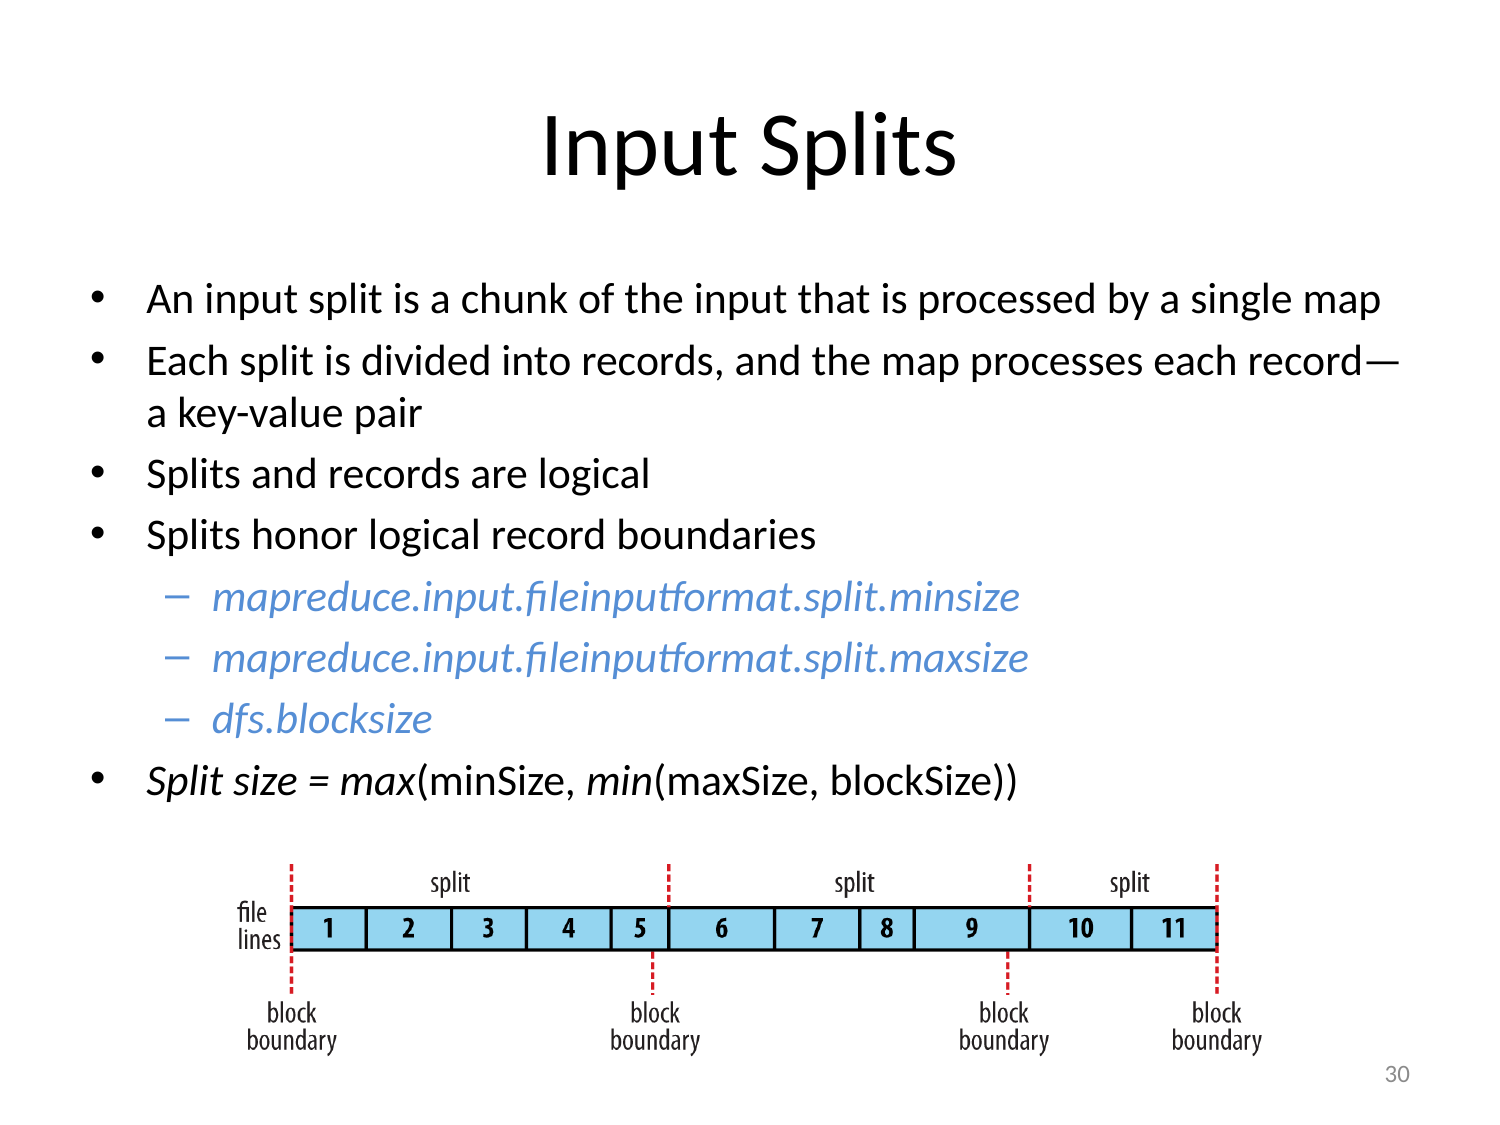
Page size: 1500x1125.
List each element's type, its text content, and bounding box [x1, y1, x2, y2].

title Input Splits [75, 45, 1425, 233]
slide_number 30 [1074, 1042, 1425, 1103]
list An input split is a chunk of the input that is processed by a single map Each split is divided into records, and the map processes each record—a key-value pair Splits and records are logical Splits honor logical record boundaries mapreduce.input.fileinputformat.split.minsize mapreduce.input.fileinputformat.split.maxsize dfs.blocksize Split size = max(minSize, min(maxSize, blockSize)) [75, 262, 1425, 865]
picture [237, 863, 1263, 1057]
